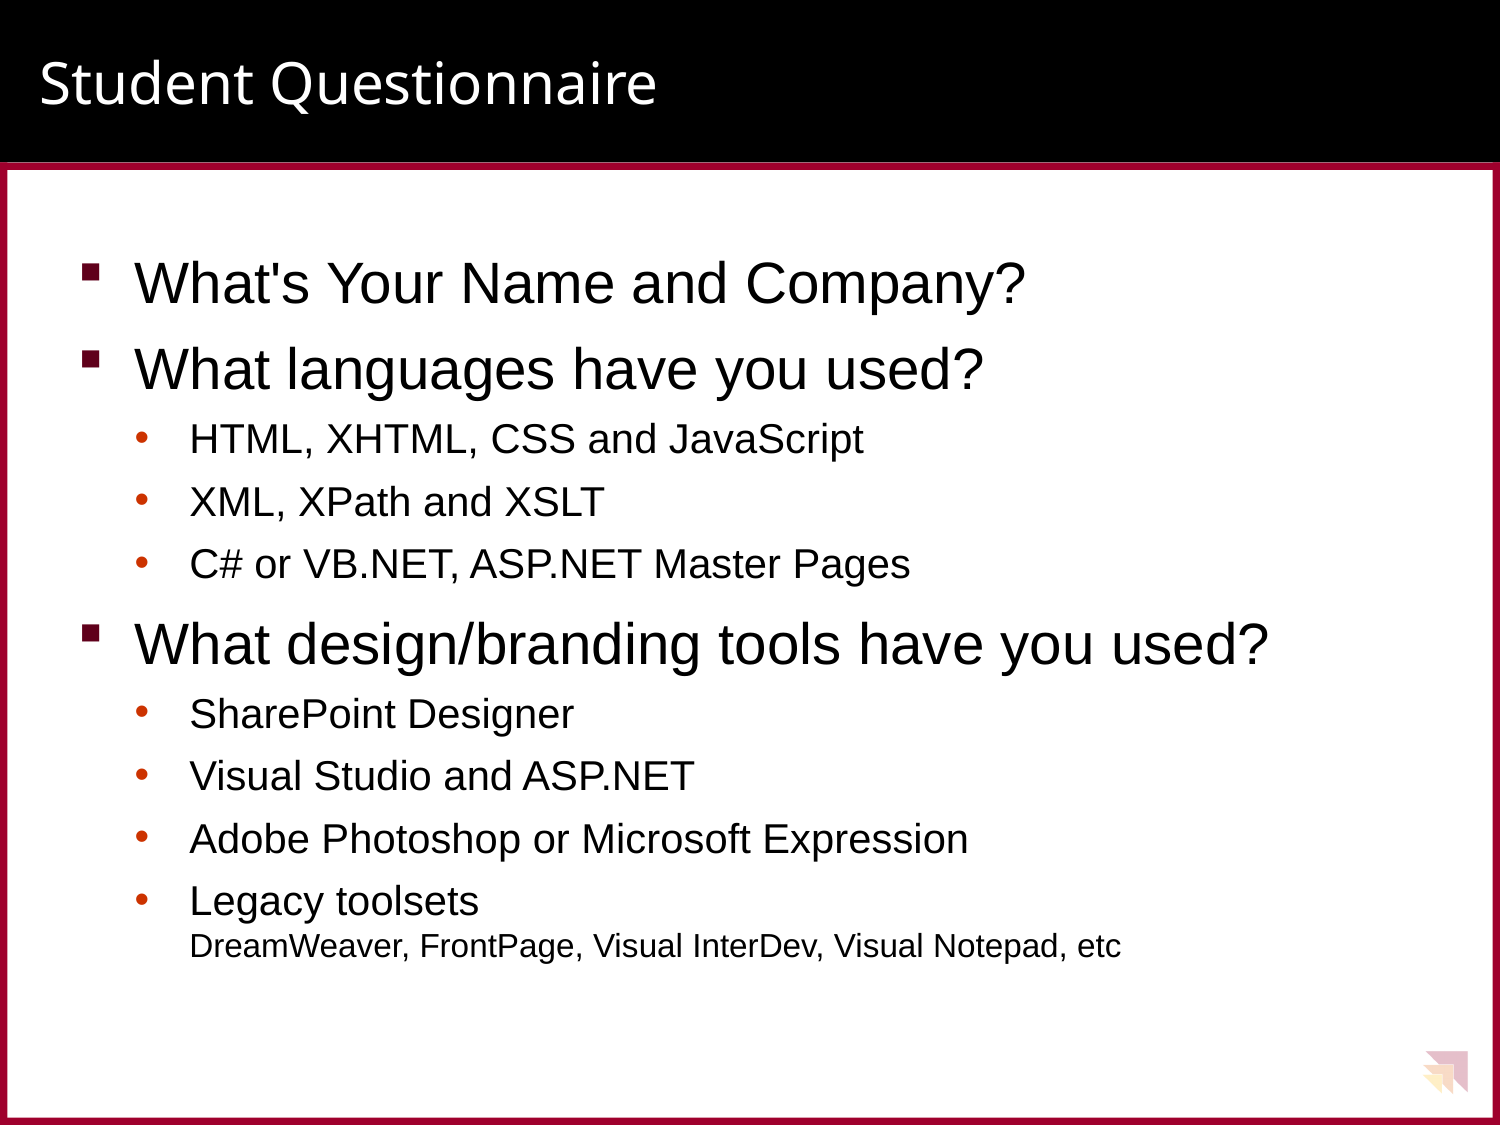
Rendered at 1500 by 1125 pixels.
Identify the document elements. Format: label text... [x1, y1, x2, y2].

list What's Your Name and Company? What languages have you used? HTML, XHTML, CSS and JavaScript XML, XPath and XSLT C# or VB.NET, ASP.NET Master Pages What design/branding tools have you used? SharePoint Designer Visual Studio and ASP.NET Adobe Photoshop or Microsoft Expression Legacy toolsets DreamWeaver, FrontPage, Visual InterDev, Visual Notepad, etc [62, 237, 1438, 1088]
title Student Questionnaire [24, 12, 1438, 150]
